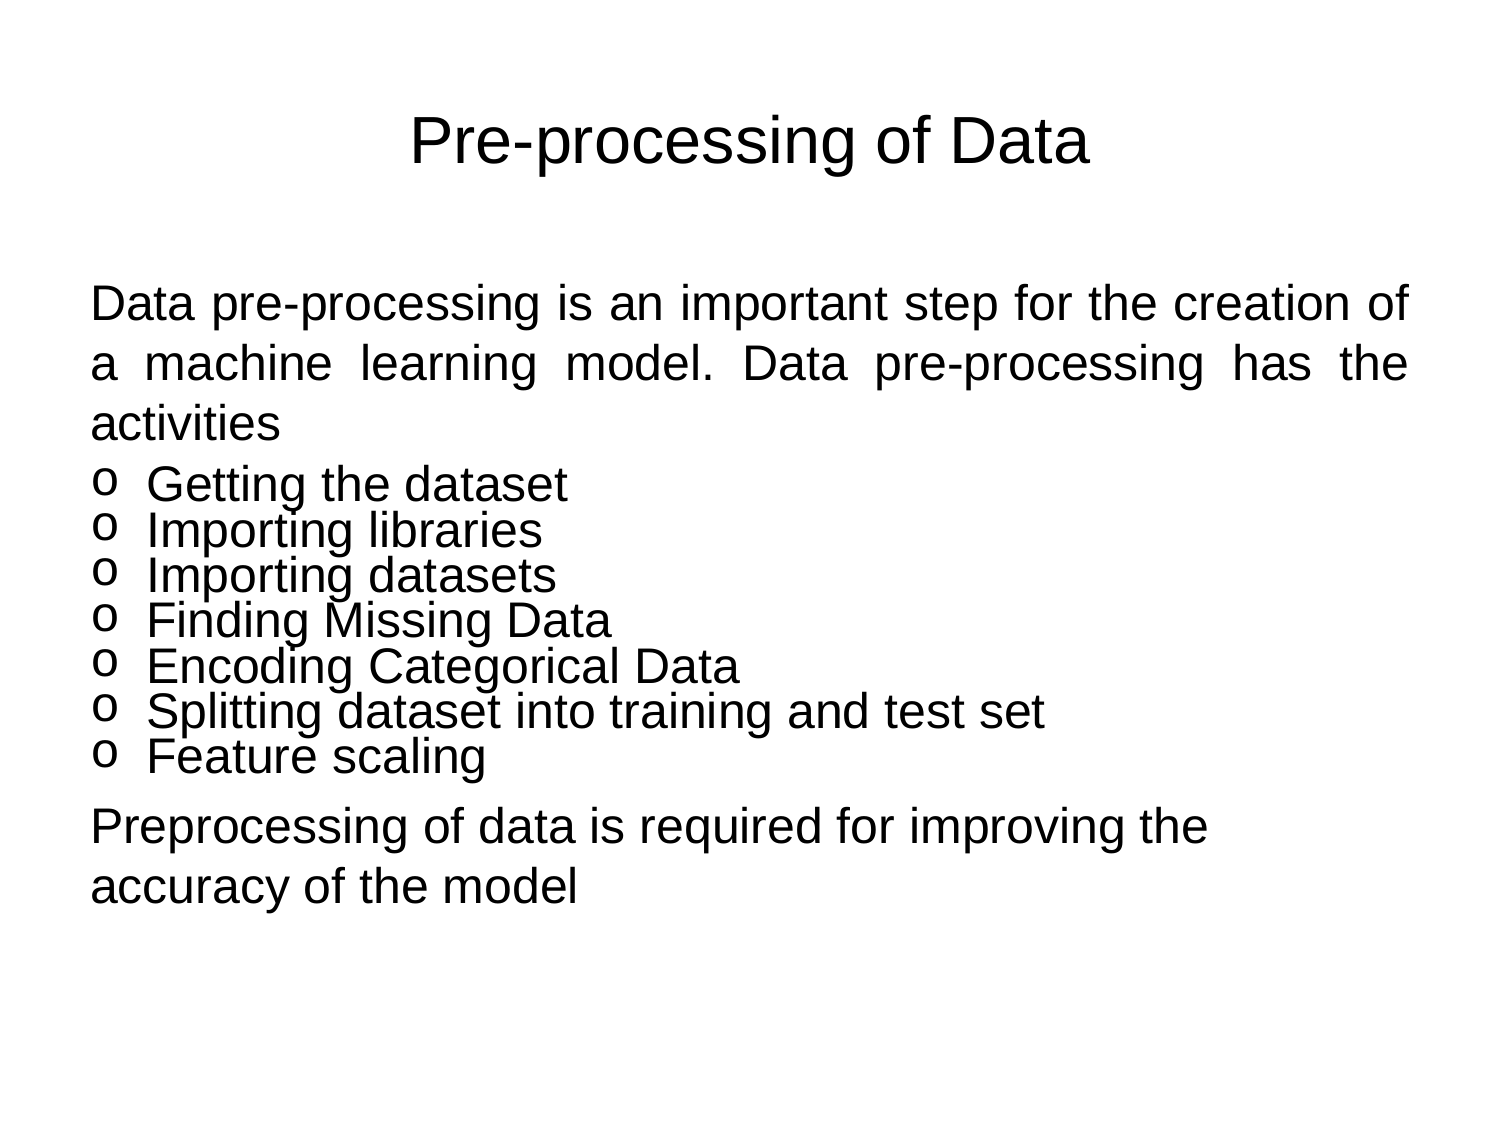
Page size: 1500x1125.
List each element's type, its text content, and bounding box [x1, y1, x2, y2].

title Pre-processing of Data [75, 42, 1425, 231]
list Data pre-processing is an important step for the creation of a machine learning model. Data pre-processing has the activities Getting the dataset Importing libraries Importing datasets Finding Missing Data Encoding Categorical Data Splitting dataset into training and test set Feature scaling Preprocessing of data is required for improving the accuracy of the model [75, 262, 1425, 1005]
